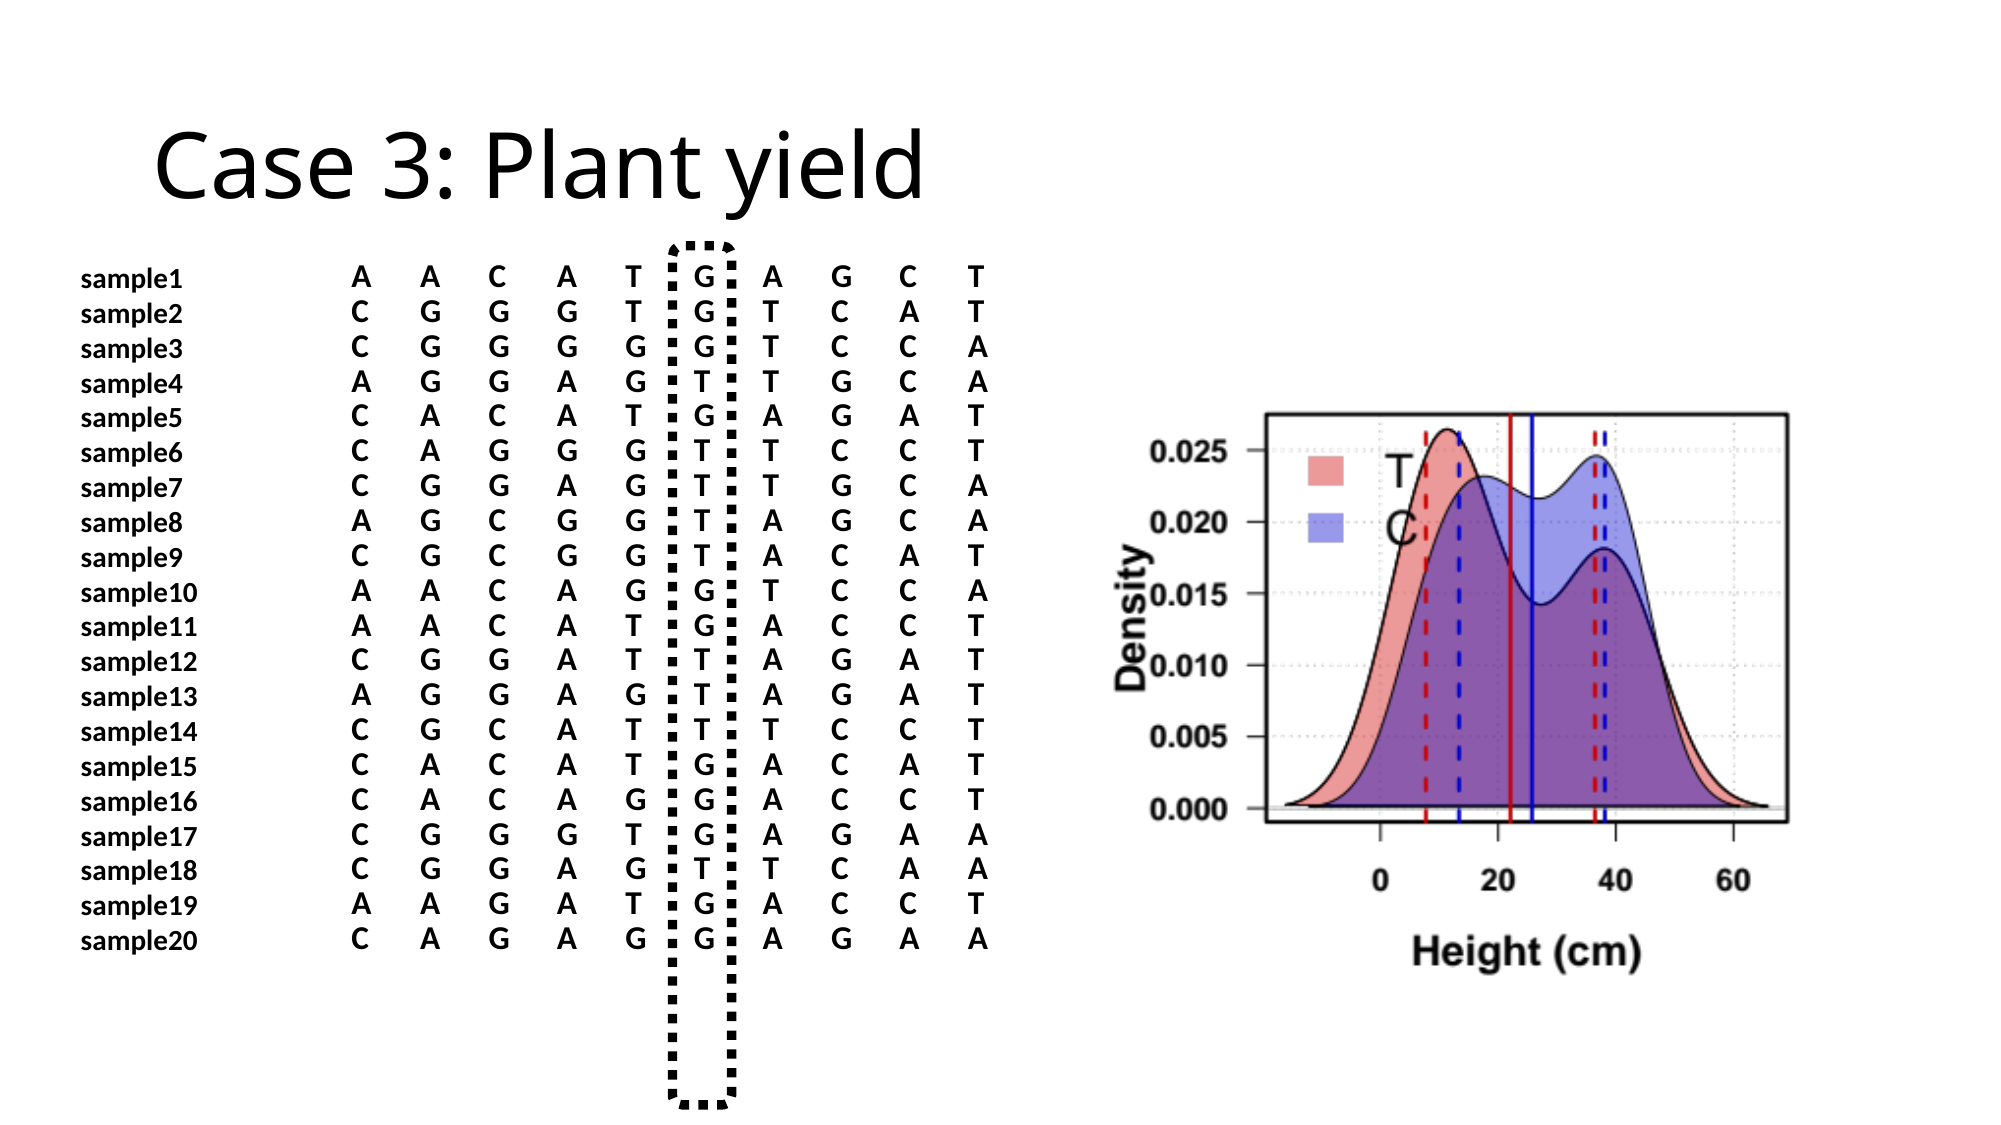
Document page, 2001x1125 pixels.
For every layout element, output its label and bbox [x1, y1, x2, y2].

picture [1112, 260, 1863, 1011]
table_header [732, 261, 1035, 296]
title [137, 59, 1863, 278]
table_header [79, 261, 672, 296]
text_box [671, 244, 733, 1106]
table_cell [732, 296, 1035, 958]
table_cell [79, 296, 672, 958]
